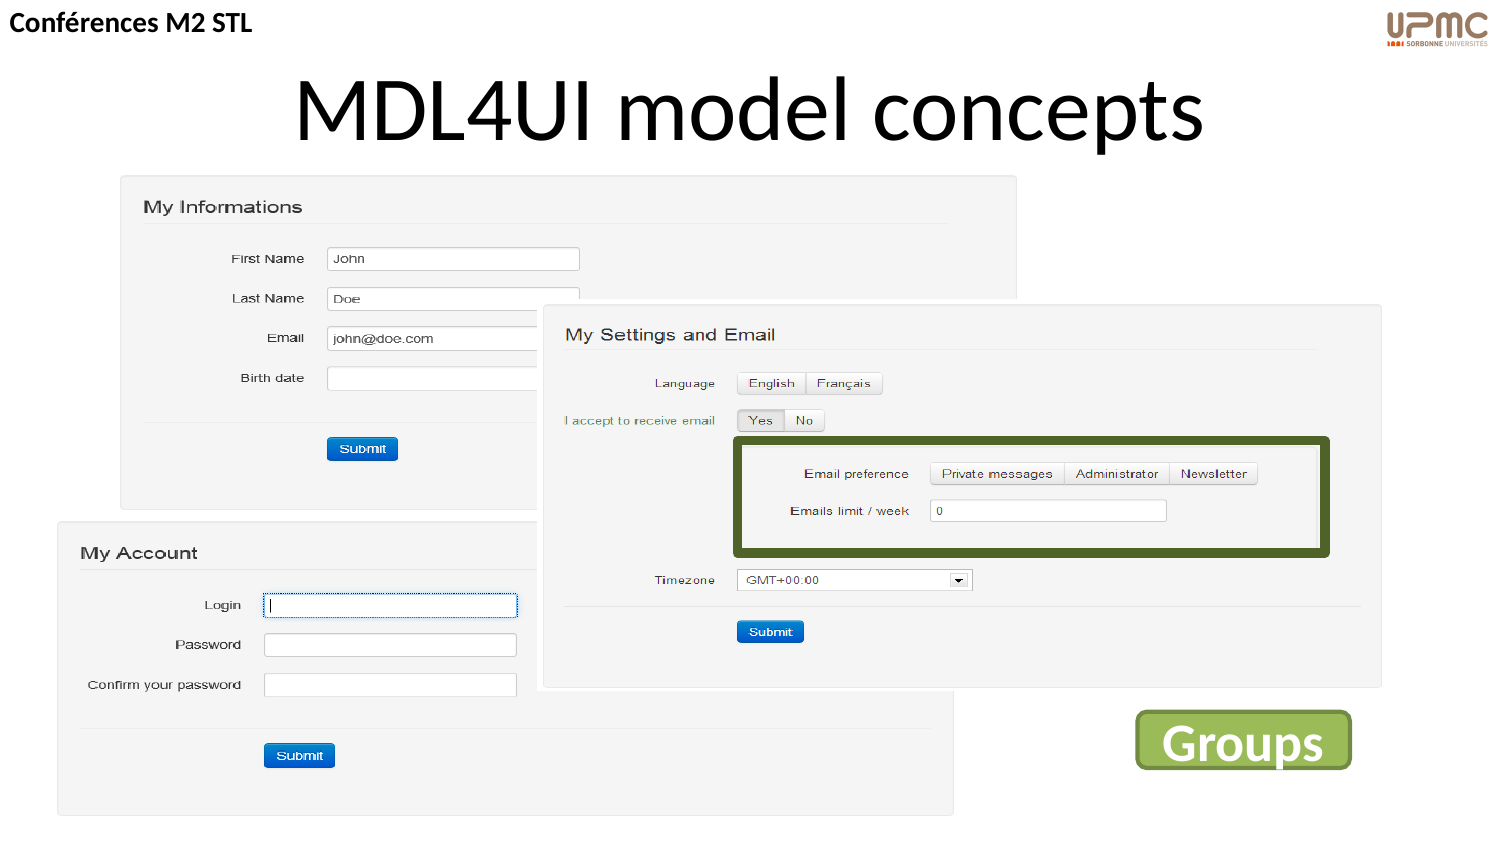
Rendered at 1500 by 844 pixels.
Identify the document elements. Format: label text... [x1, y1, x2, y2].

title MDL4UI model concepts [75, 33, 1425, 175]
picture [1387, 11, 1488, 47]
picture [49, 168, 1388, 822]
text_box Groups [1135, 709, 1353, 771]
